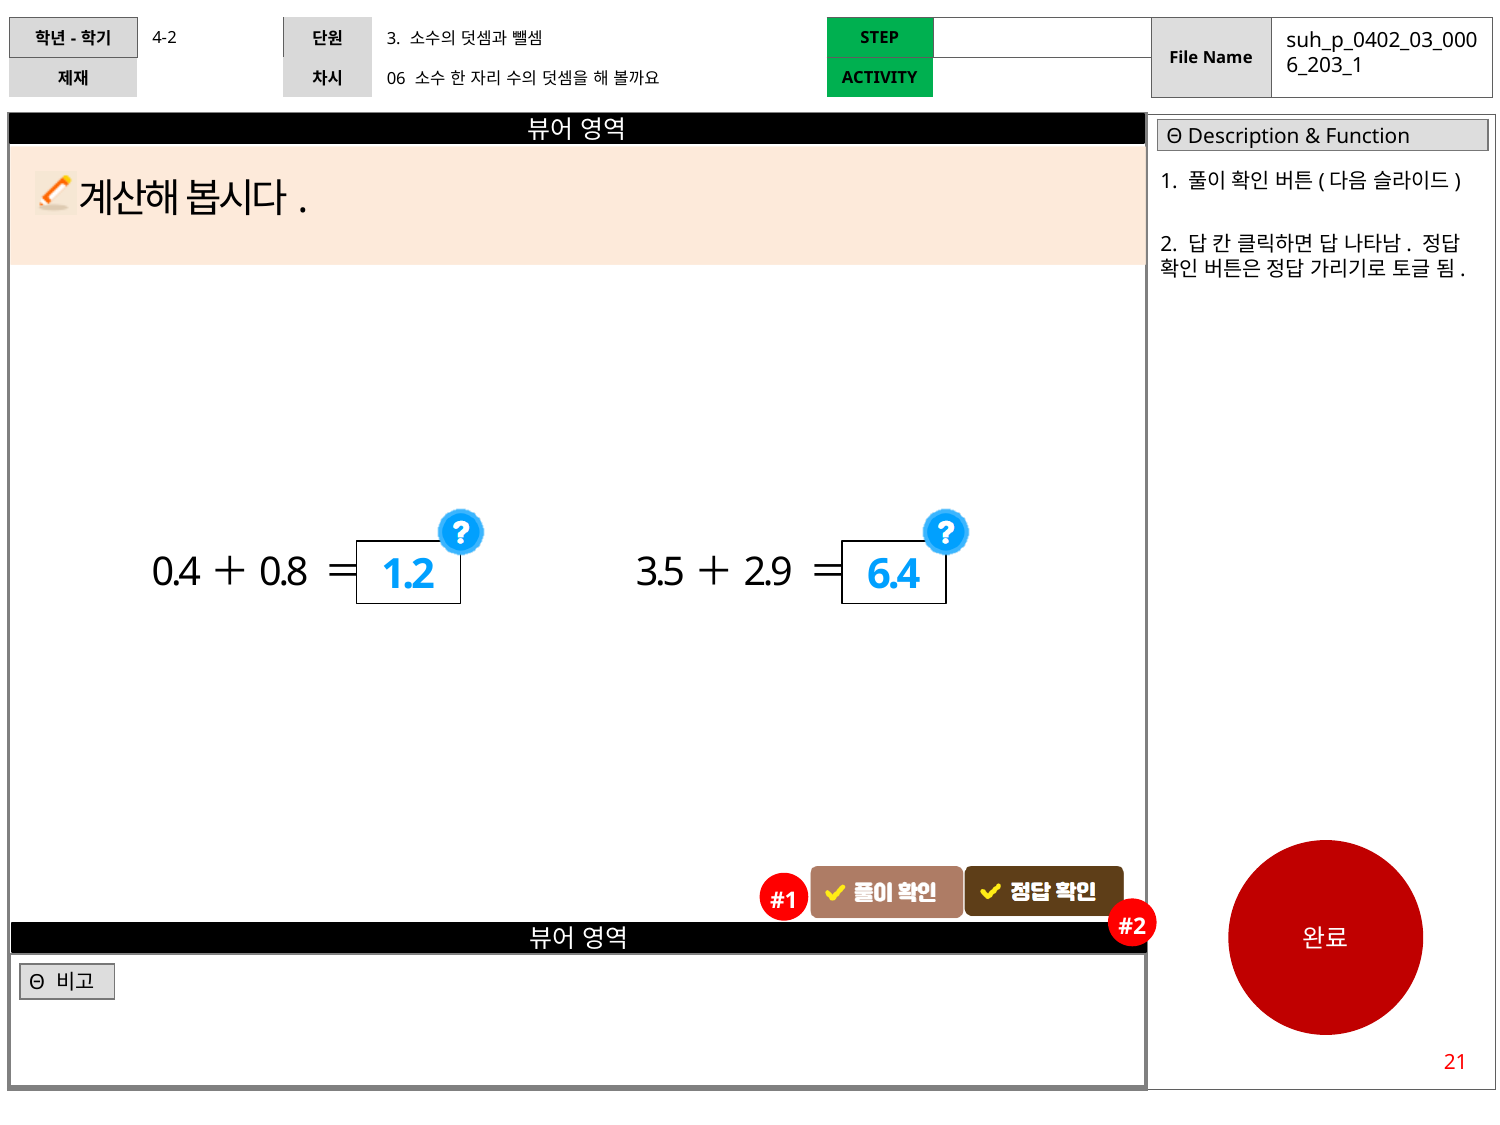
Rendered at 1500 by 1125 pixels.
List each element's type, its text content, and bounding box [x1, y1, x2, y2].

text_box #2 [1105, 896, 1159, 949]
text_box suh_p_0402_03_0006_203_1 [1271, 18, 1500, 84]
table_header Θ Description & Function [1158, 120, 1487, 150]
text_box 6.4 [841, 540, 946, 604]
picture [808, 863, 1126, 920]
text_box 계산해 봅시다. [63, 165, 1150, 228]
text_box #1 [757, 870, 803, 923]
picture [431, 503, 491, 562]
text_box 완료 [1226, 837, 1426, 1038]
text_box 1.2 [356, 540, 461, 604]
text_box 0.4＋0.8 ＝ [126, 538, 390, 602]
picture [31, 170, 77, 218]
text_box 3.5＋2.9 ＝ [610, 538, 874, 602]
text_box [9, 145, 1148, 267]
text_box 1. 풀이 확인 버튼(다음 슬라이드) 2. 답 칸 클릭하면 답 나타남. 정답 확인 버튼은 정답 가리기로 토글 됨. [1145, 160, 1500, 413]
picture [916, 503, 977, 562]
